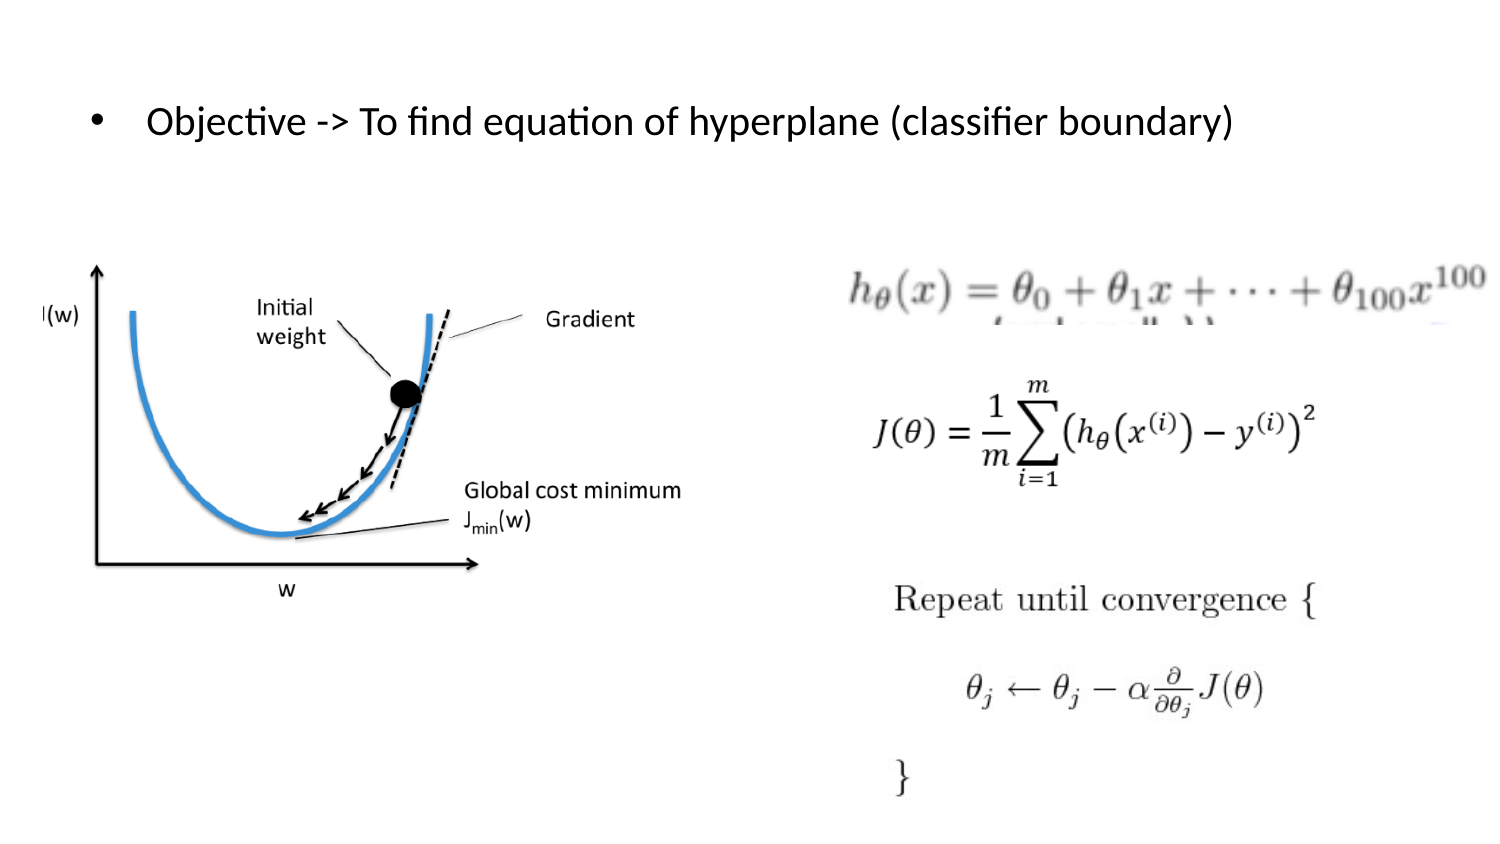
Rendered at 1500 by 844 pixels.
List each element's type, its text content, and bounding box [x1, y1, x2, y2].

picture [749, 173, 1500, 326]
picture [43, 239, 690, 616]
list Objective -> To find equation of hyperplane (classifier boundary) [75, 28, 1425, 810]
picture [813, 348, 1371, 532]
picture [860, 559, 1344, 804]
